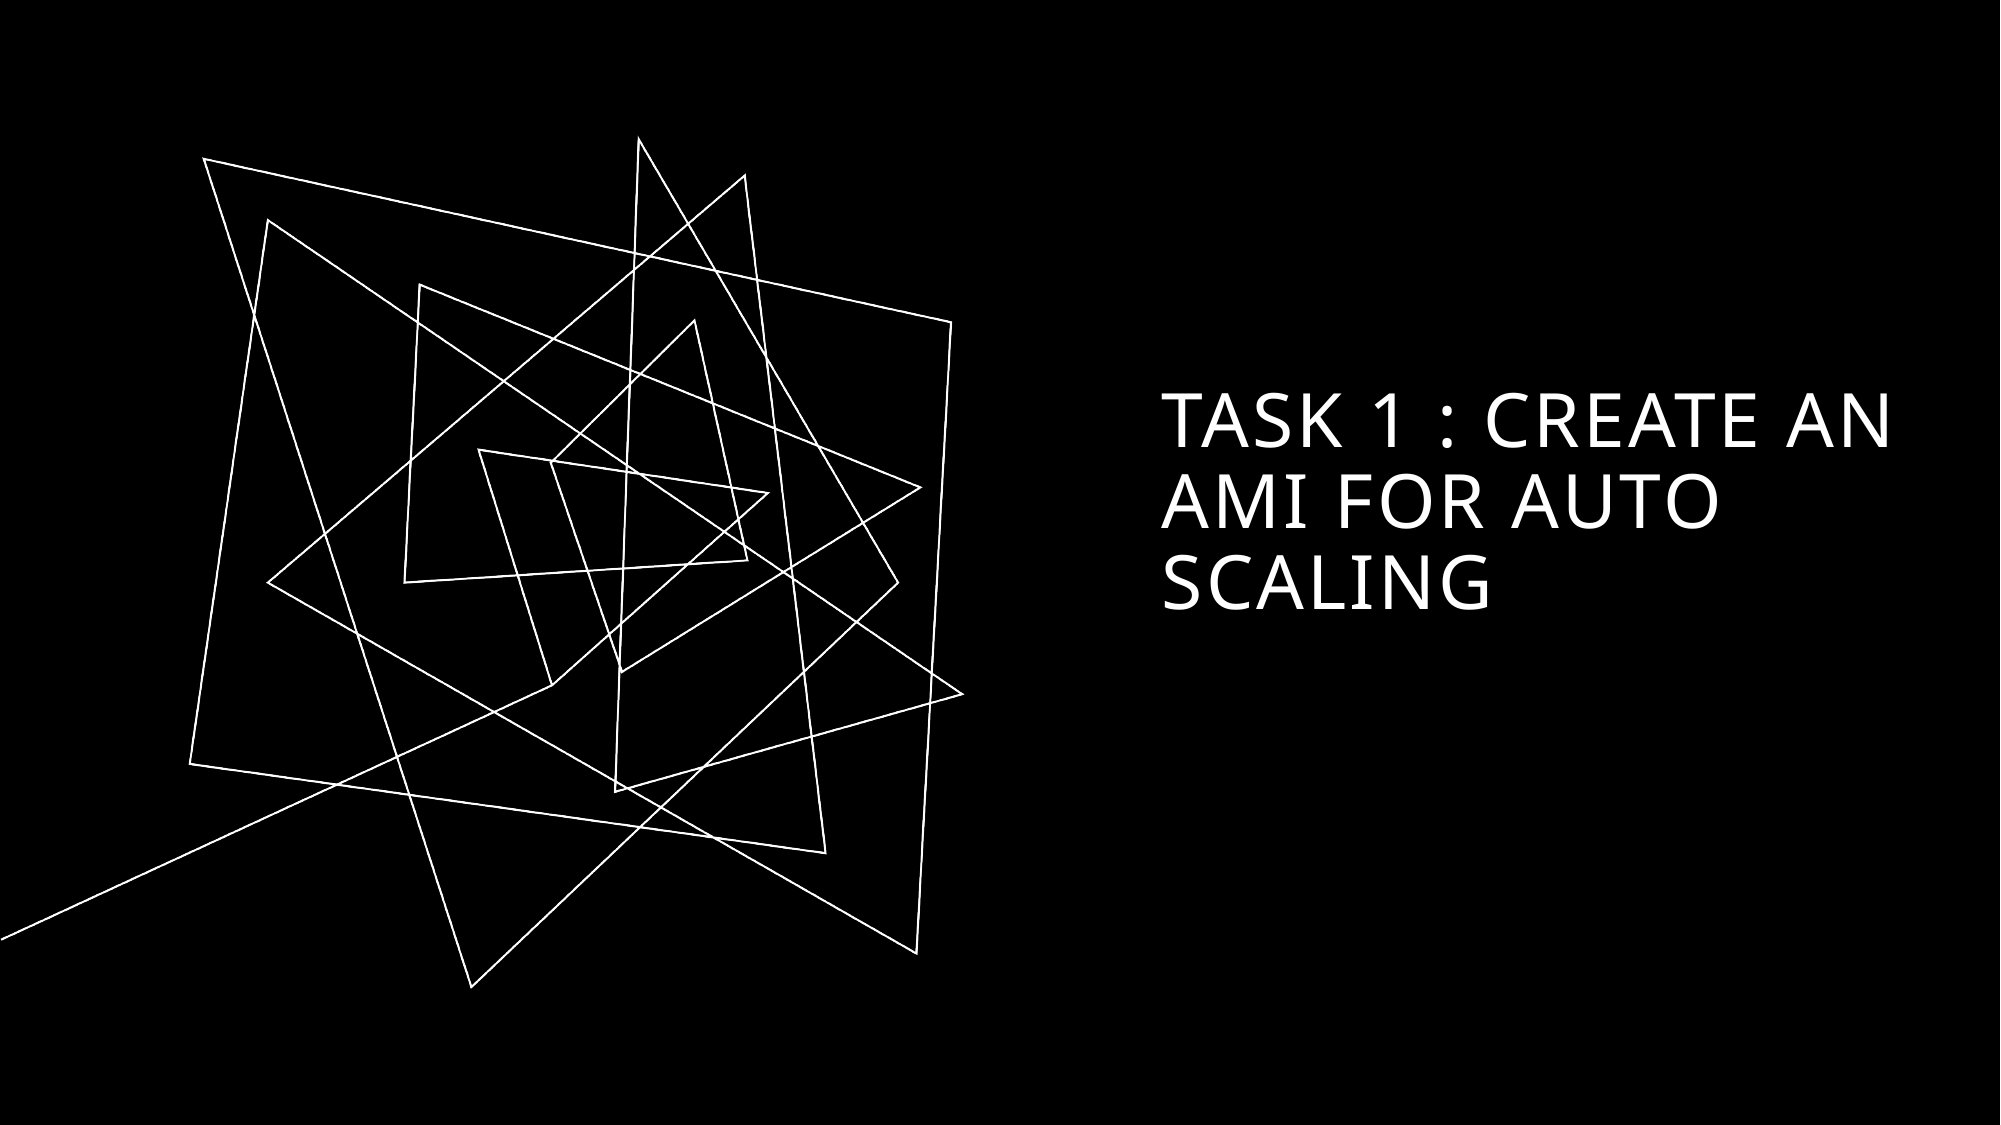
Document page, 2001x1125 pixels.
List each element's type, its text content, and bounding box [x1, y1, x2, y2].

picture [0, 135, 965, 989]
title Task 1 : Create an AMI for Auto Scaling [1146, 352, 1926, 634]
